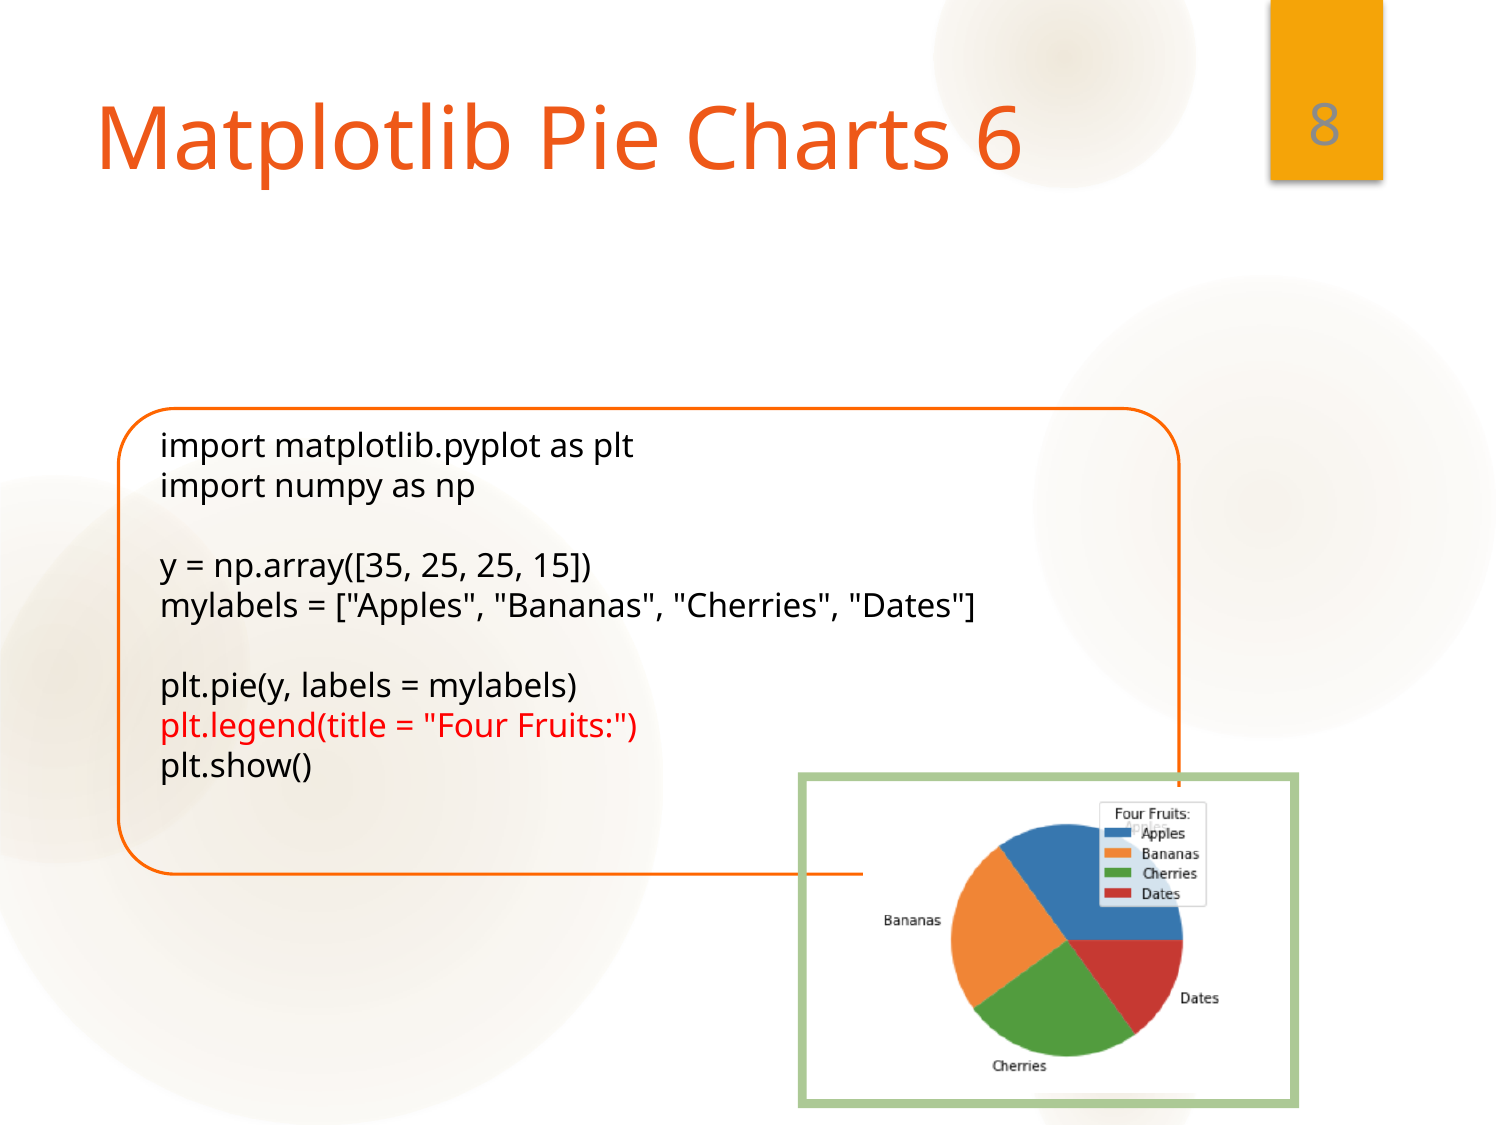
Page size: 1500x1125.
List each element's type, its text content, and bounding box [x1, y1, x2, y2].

slide_number 8 [1273, 48, 1378, 175]
title Matplotlib Pie Charts 6 [79, 74, 1237, 304]
text_box [796, 771, 1301, 1110]
picture [862, 787, 1234, 1093]
text_box import matplotlib.pyplot as plt import numpy as np y = np.array([35, 25, 25, 15]) mylabels = ["Apples", "Bananas", "Cherries", "Dates"] plt.pie(y, labels = mylabels) plt.legend(title = "Four Fruits:") plt.show() [145, 417, 1167, 792]
text_box [1167, 429, 1180, 771]
text_box [118, 408, 1153, 875]
